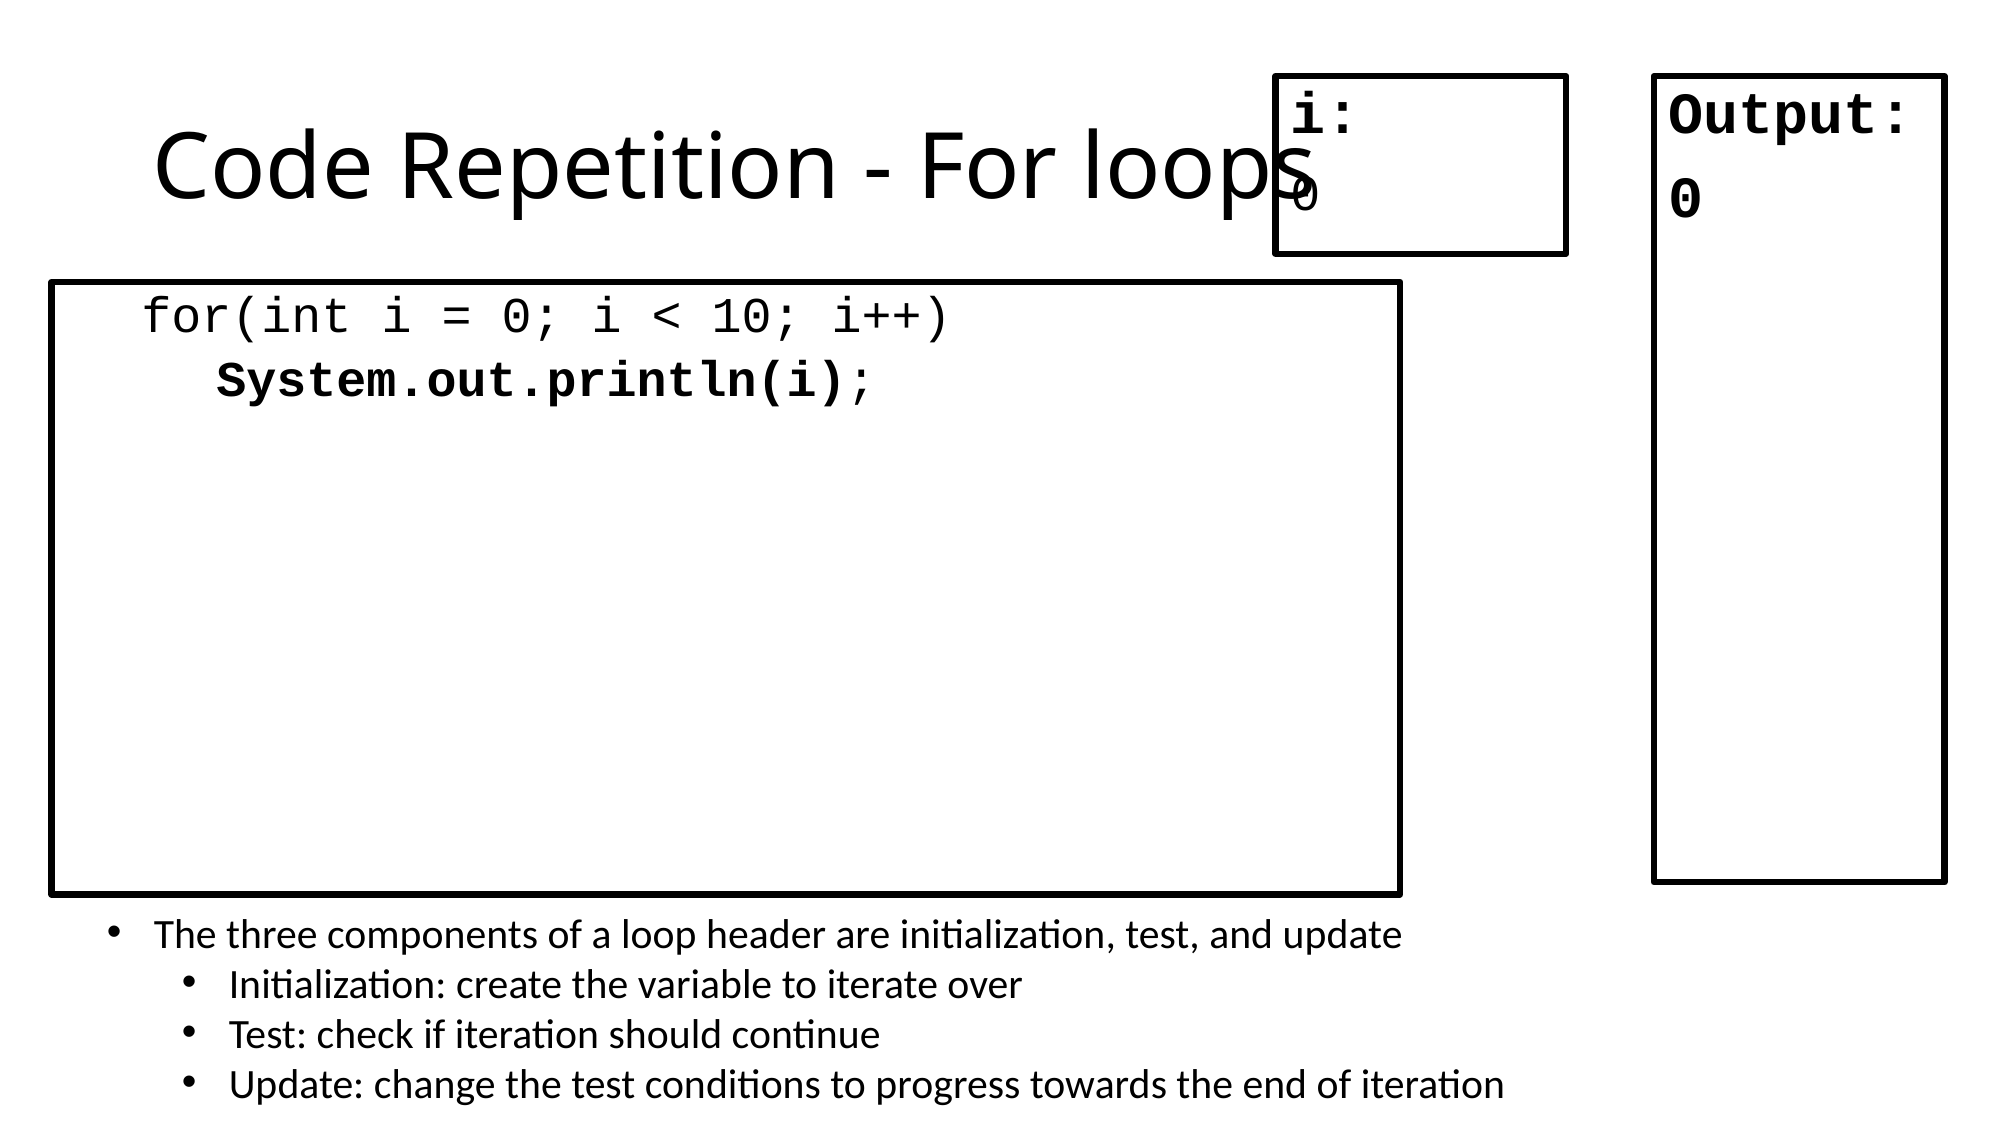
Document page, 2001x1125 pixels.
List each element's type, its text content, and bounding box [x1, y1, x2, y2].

text_box The three components of a loop header are initialization, test, and update Initialization: create the variable to iterate over Test: check if iteration should continue Update: change the test conditions to progress towards the end of iteration [92, 898, 1901, 1114]
text_box i: 0 [1275, 76, 1567, 254]
text_box Output: 0 [1653, 76, 1945, 883]
text_box for(int i = 0; i < 10; i++) System.out.println(i); [51, 281, 1401, 895]
title Code Repetition - For loops [137, 59, 1863, 278]
